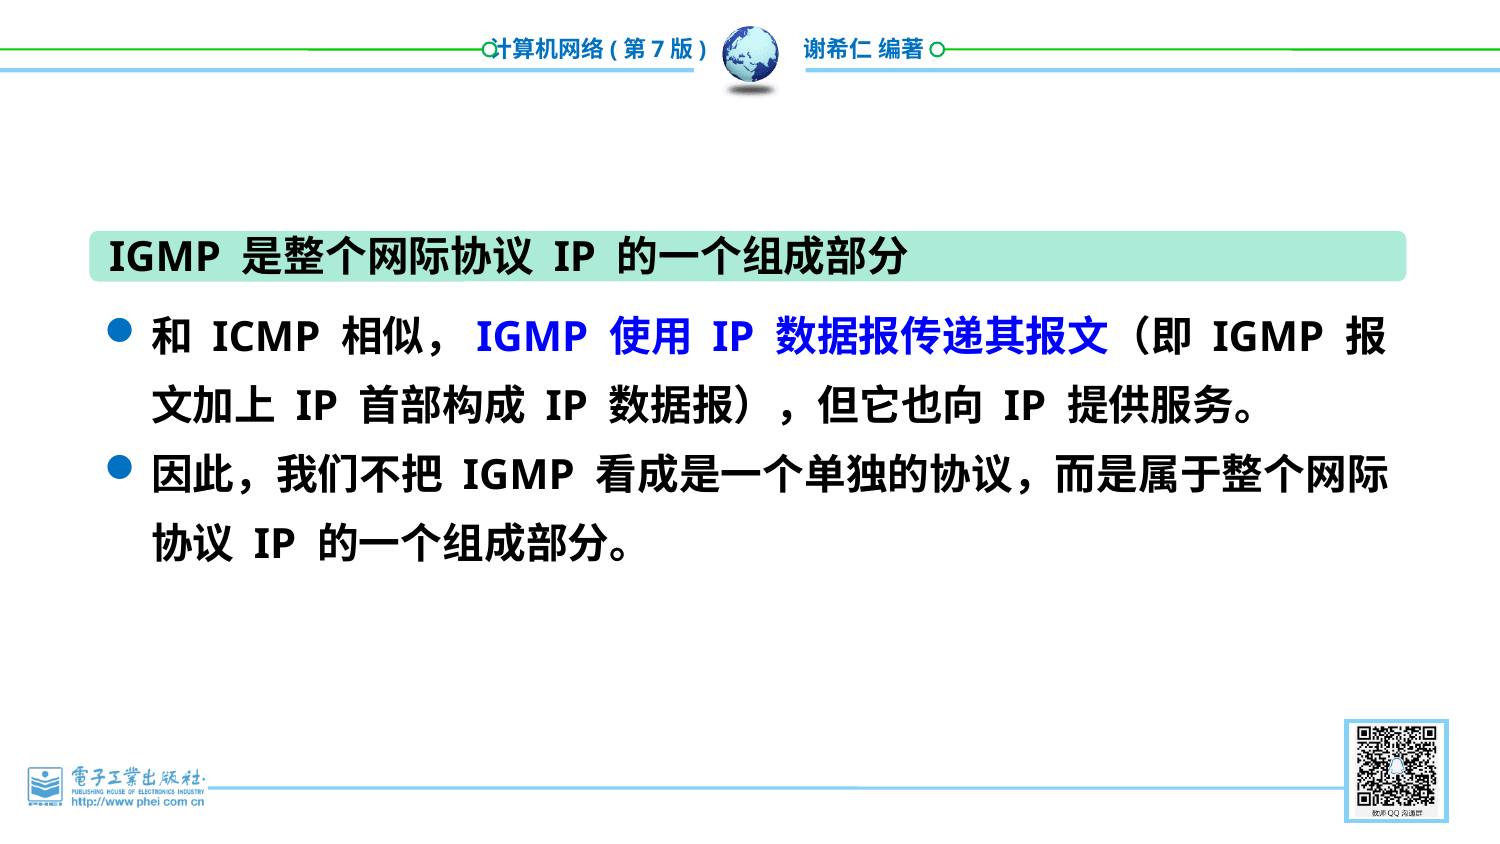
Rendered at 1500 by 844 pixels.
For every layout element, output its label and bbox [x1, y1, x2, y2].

picture [1355, 724, 1438, 817]
text_box [89, 222, 1407, 574]
picture [720, 24, 780, 100]
picture [23, 764, 208, 809]
